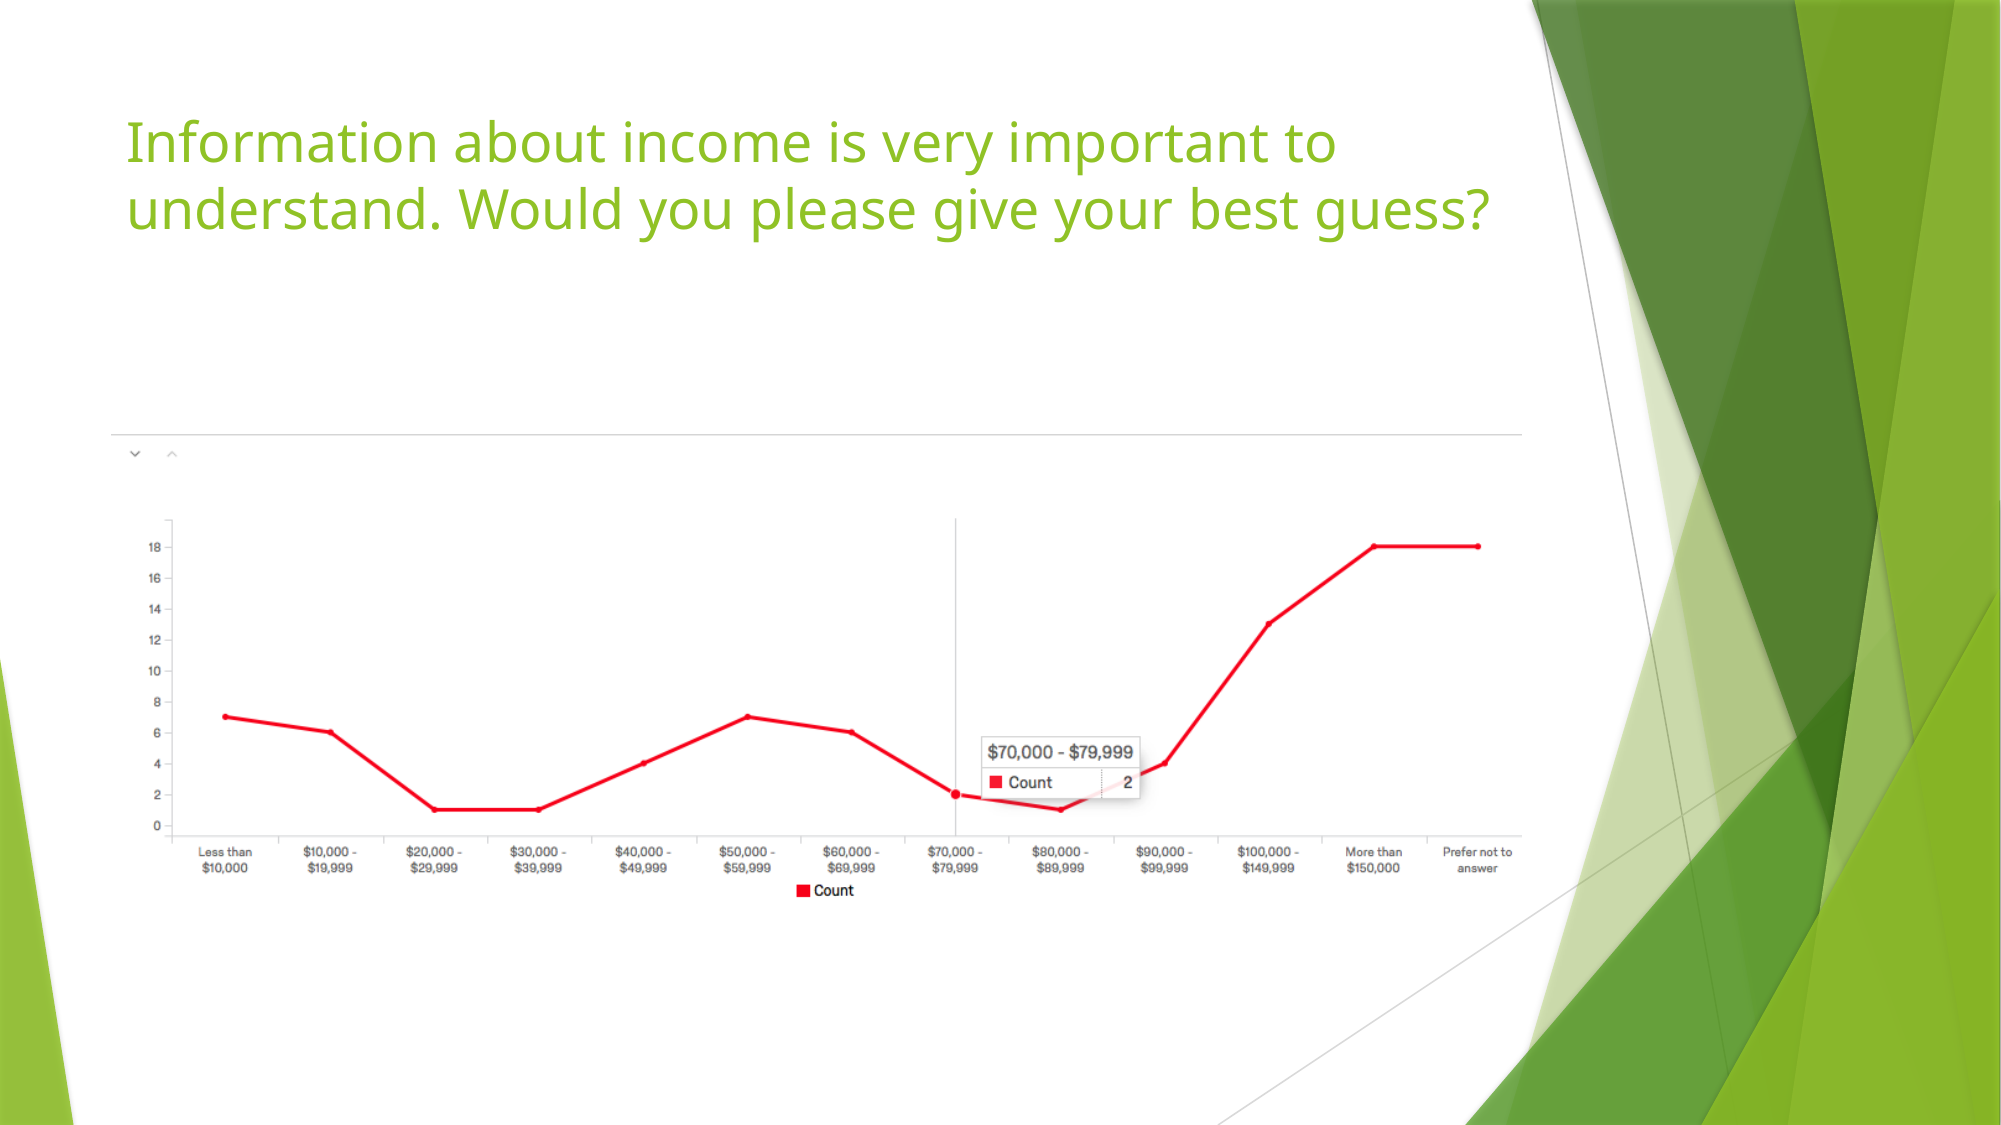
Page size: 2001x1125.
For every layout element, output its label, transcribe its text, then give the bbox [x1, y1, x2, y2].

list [110, 432, 1522, 913]
title Information about income is very important to understand. Would you please give your best guess? [111, 99, 1522, 317]
